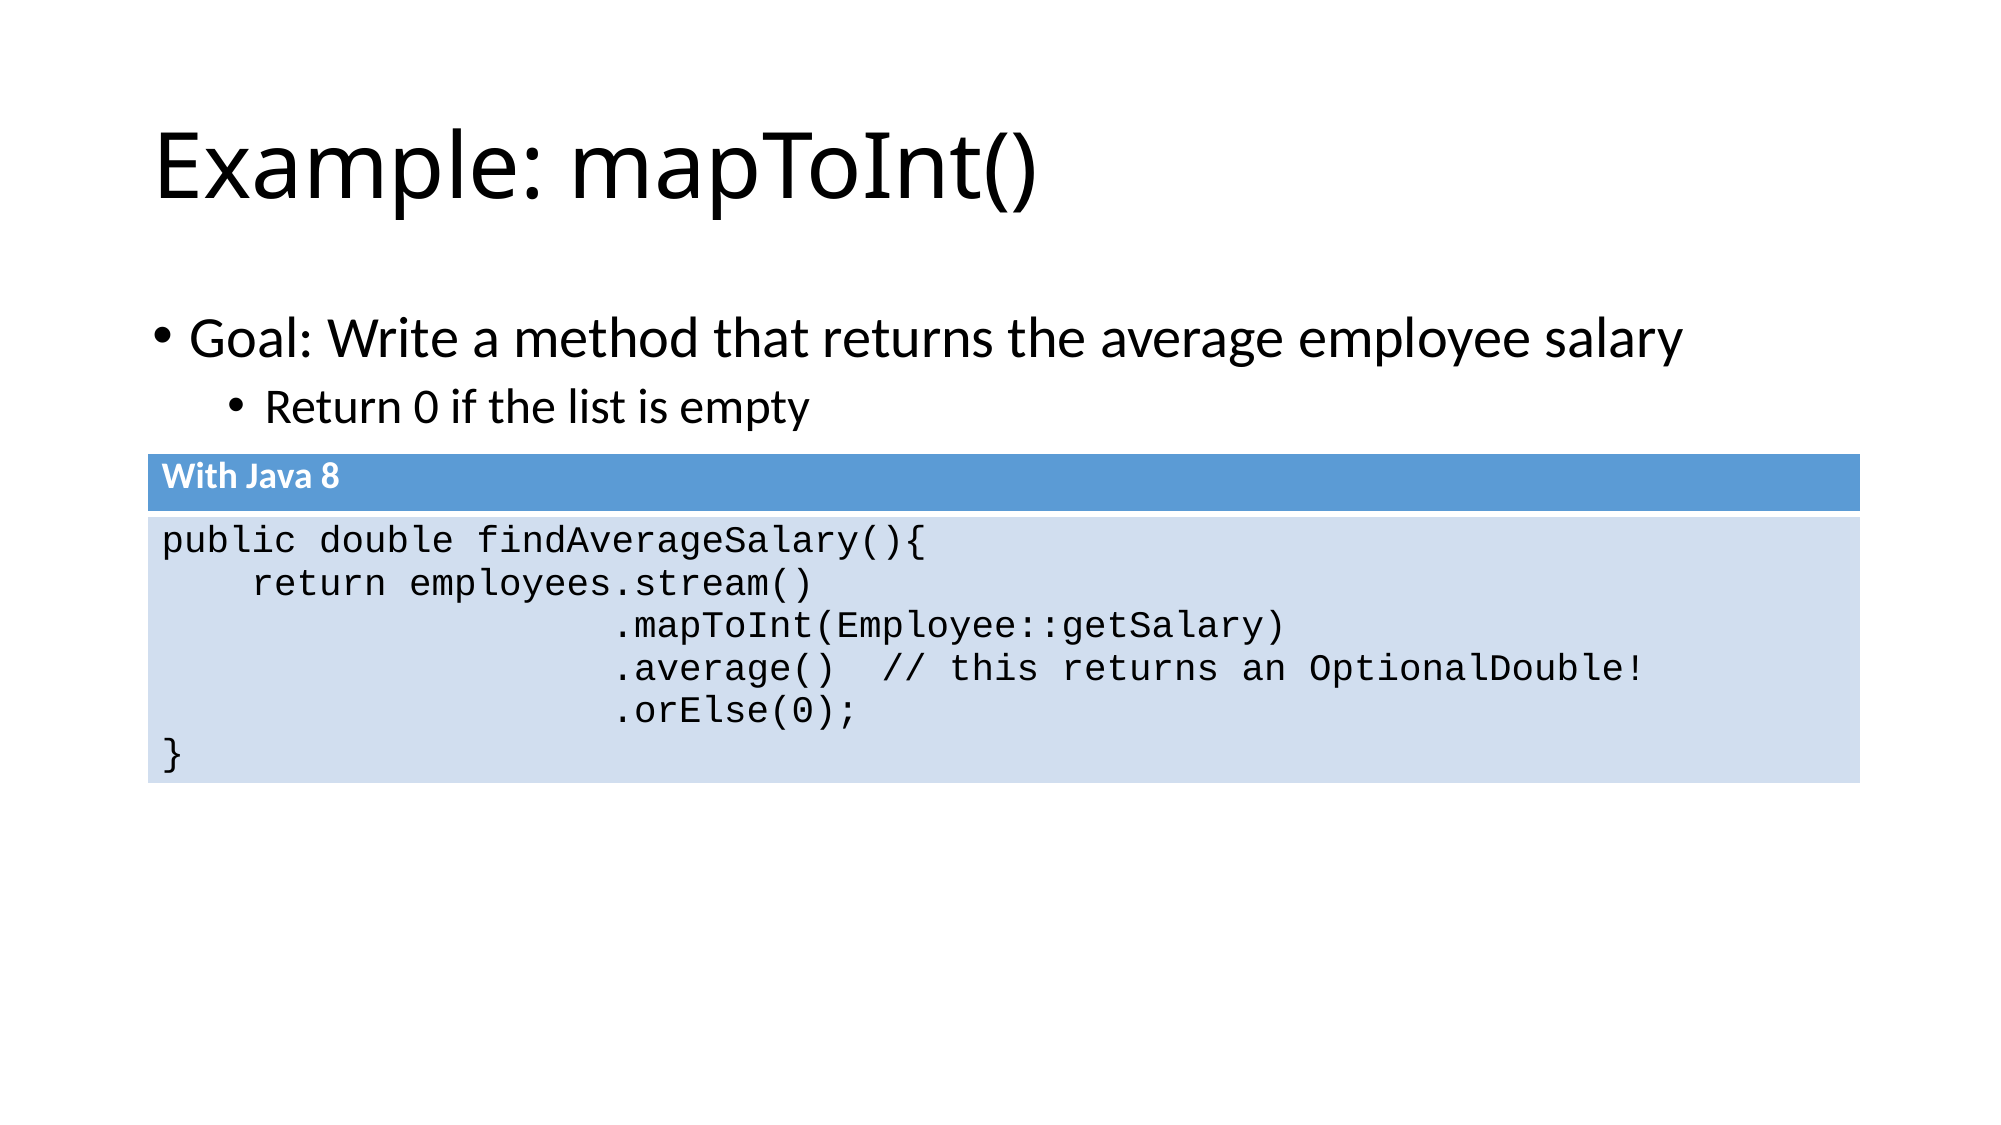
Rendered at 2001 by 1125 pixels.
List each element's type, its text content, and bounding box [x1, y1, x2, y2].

list Goal: Write a method that returns the average employee salary Return 0 if the list is empty [137, 299, 1863, 1014]
table_header With Java 8 [148, 454, 1860, 511]
title Example: mapToInt() [137, 59, 1863, 278]
table_cell public double findAverageSalary(){ return employees.stream() .mapToInt(Employee::getSalary) .average() // this returns an OptionalDouble! .orElse(0); } [148, 517, 1860, 783]
